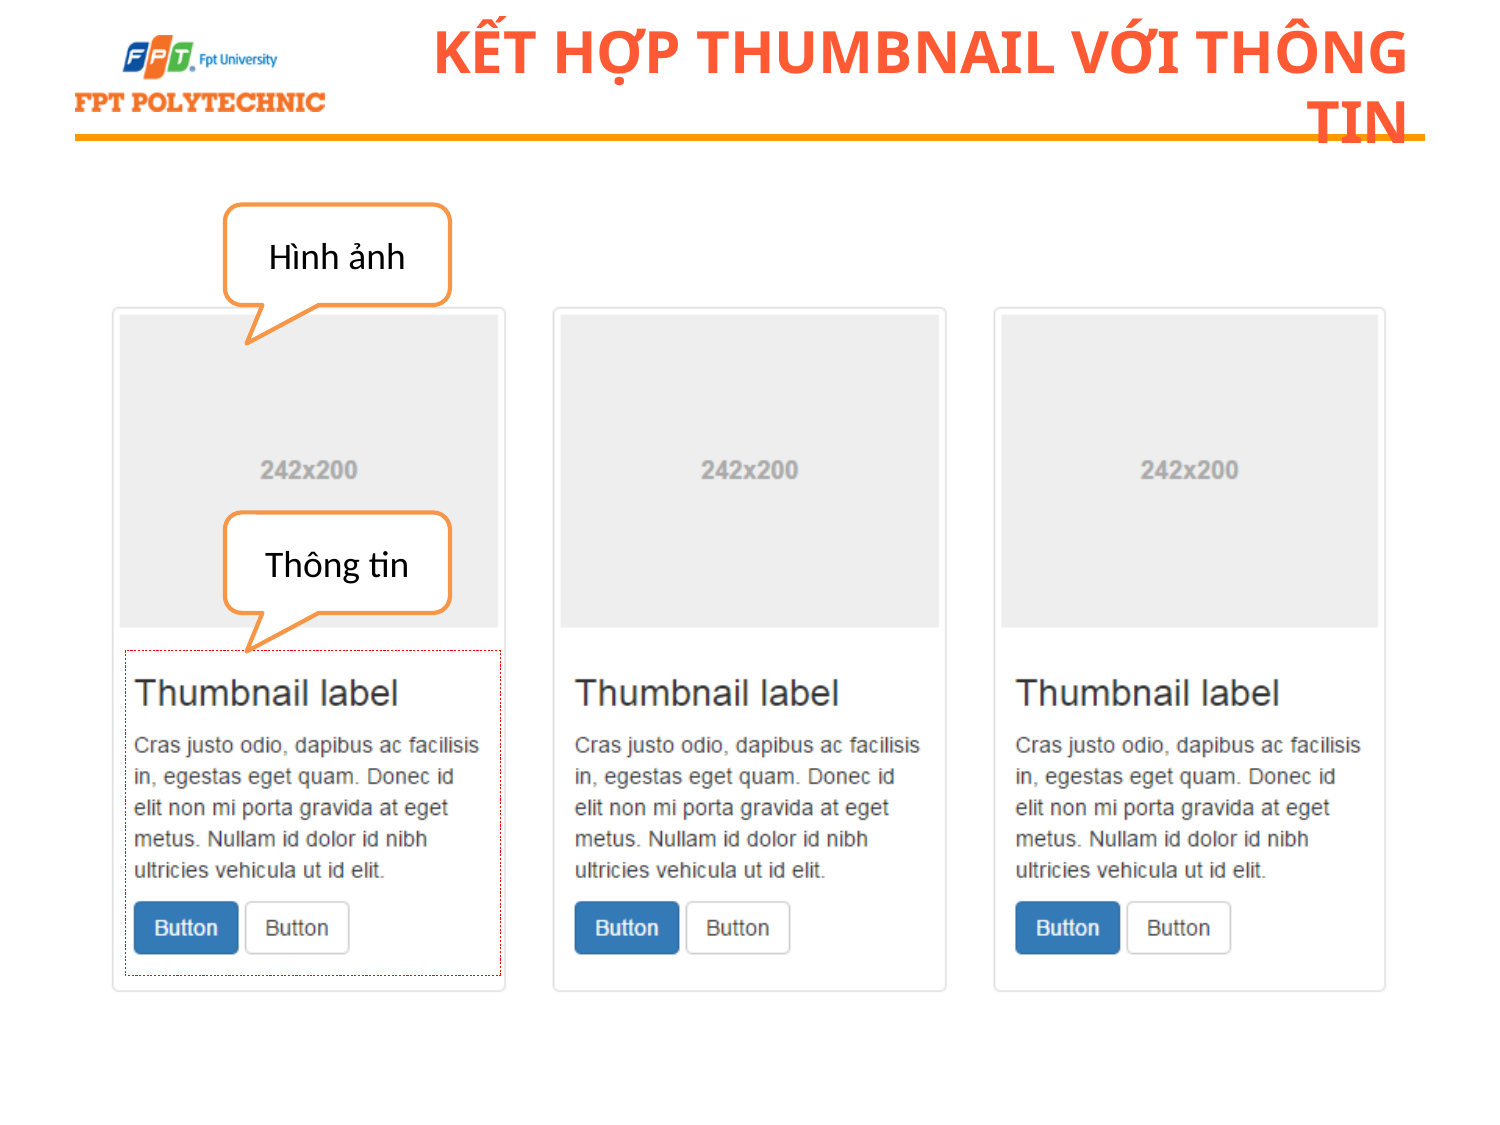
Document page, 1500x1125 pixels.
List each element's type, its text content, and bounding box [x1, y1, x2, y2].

title Kết hợp thumbnail với thông tin [337, 45, 1425, 125]
text_box Hình ảnh [222, 202, 453, 299]
picture [75, 35, 325, 112]
picture [105, 301, 1394, 1001]
